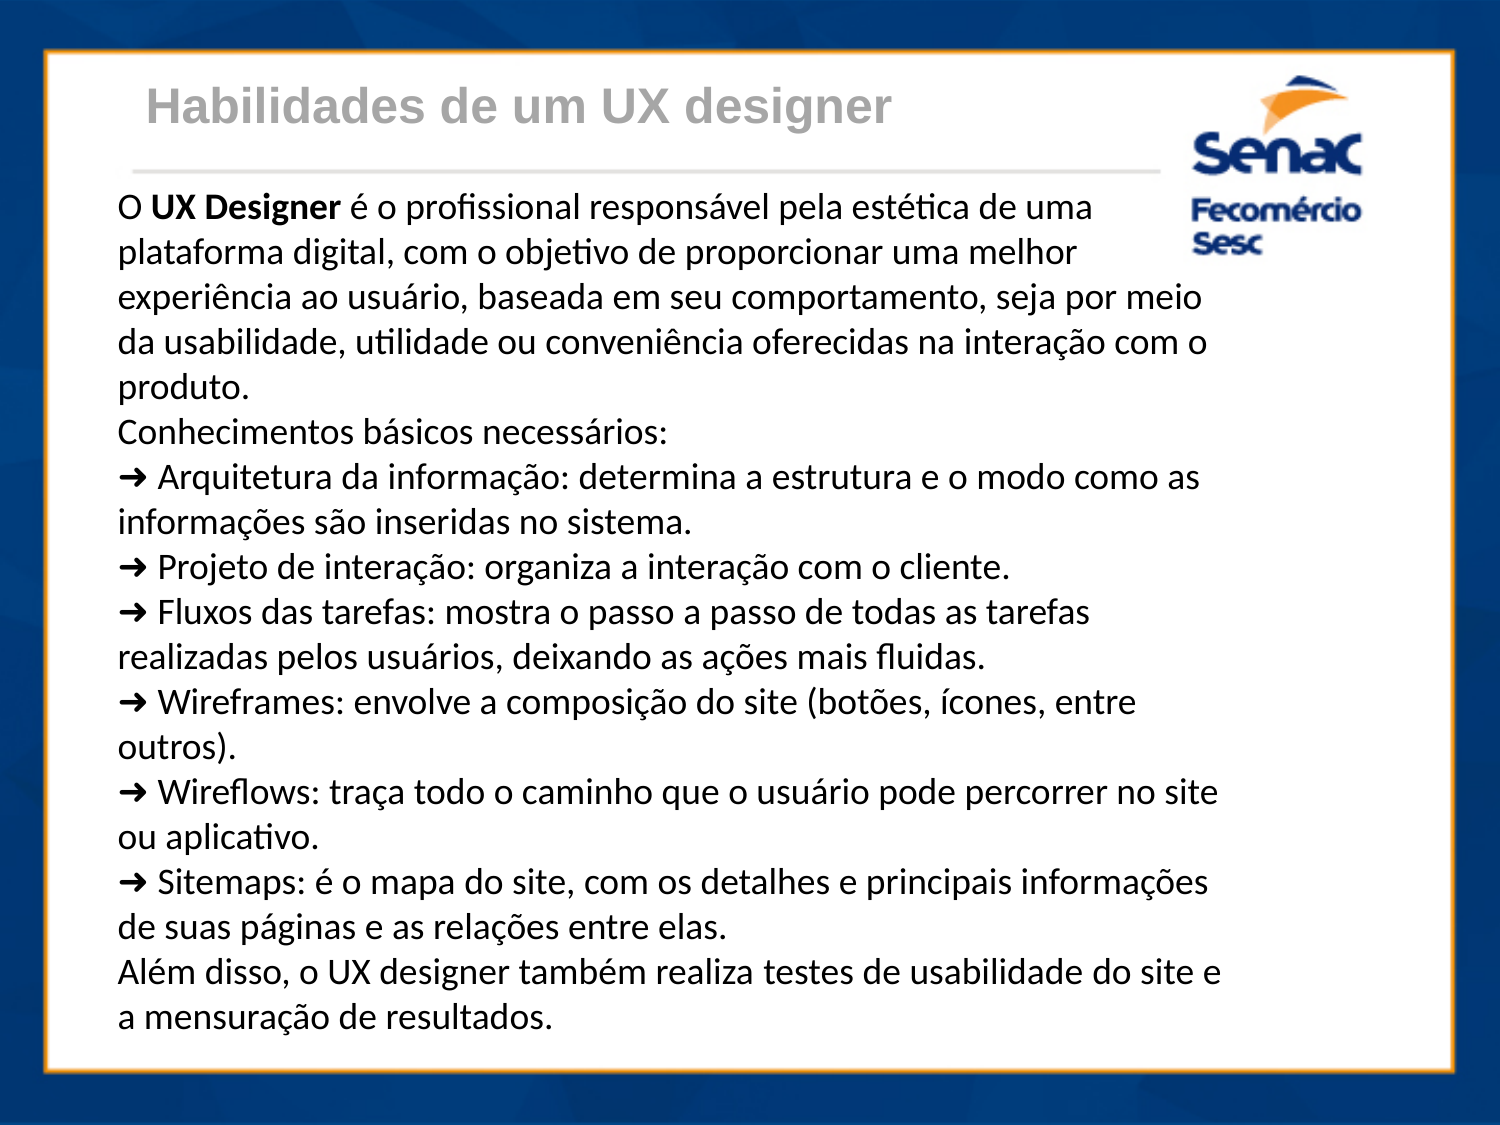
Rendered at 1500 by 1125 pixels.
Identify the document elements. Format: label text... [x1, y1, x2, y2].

text_box Habilidades de um UX designer [130, 77, 1130, 175]
picture [0, 0, 1500, 1125]
text_box O UX Designer é o profissional responsável pela estética de uma plataforma digital, com o objetivo de proporcionar uma melhor experiência ao usuário, baseada em seu comportamento, seja por meio da usabilidade, utilidade ou conveniência oferecidas na interação com o produto. Conhecimentos básicos necessários: ➜ Arquitetura da informação: determina a estrutura e o modo como as informações são inseridas no sistema. ➜ Projeto de interação: organiza a interação com o cliente. ➜ Fluxos das tarefas: mostra o passo a passo de todas as tarefas realizadas pelos usuários, deixando as ações mais fluidas. ➜ Wireframes: envolve a composição do site (botões, ícones, entre outros). ➜ Wireflows: traça todo o caminho que o usuário pode percorrer no site ou aplicativo. ➜ Sitemaps: é o mapa do site, com os detalhes e principais informações de suas páginas e as relações entre elas. Além disso, o UX designer também realiza testes de usabilidade do site e a mensuração de resultados. [102, 175, 1263, 1045]
